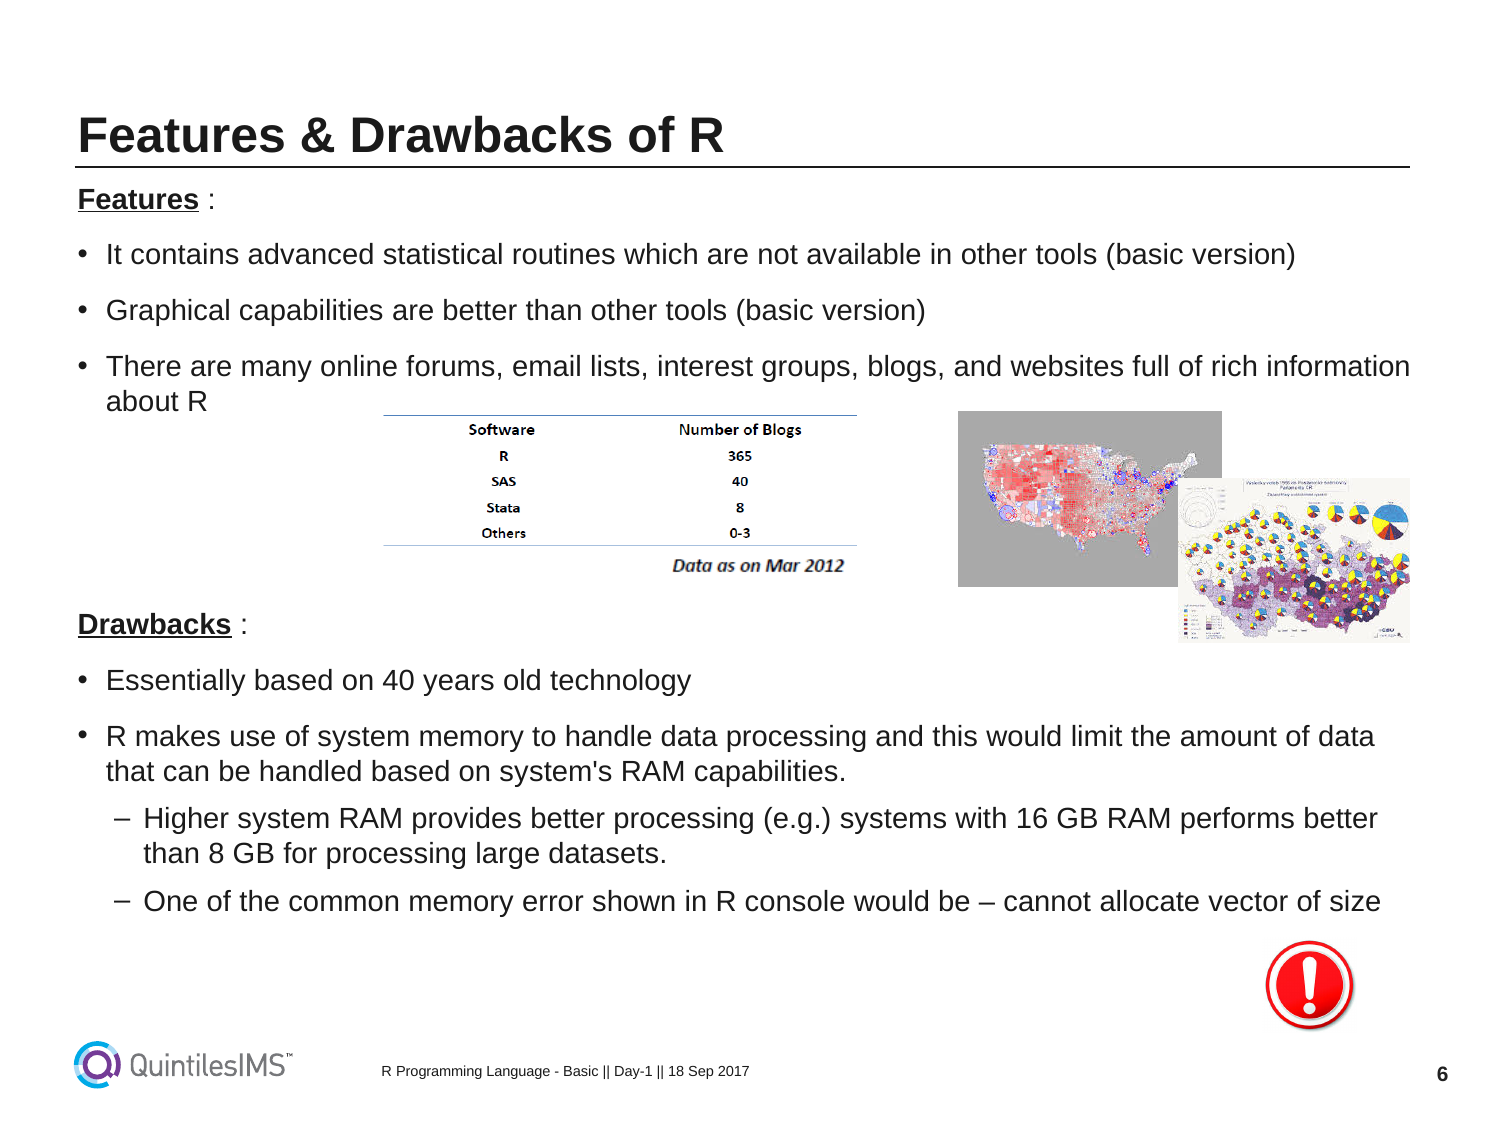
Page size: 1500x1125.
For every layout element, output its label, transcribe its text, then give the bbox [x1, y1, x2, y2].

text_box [958, 411, 1410, 644]
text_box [379, 409, 867, 580]
title Features & Drawbacks of R [63, 20, 1433, 168]
list Features : It contains advanced statistical routines which are not available in other tools (basic version) Graphical capabilities are better than other tools (basic version) There are many online forums, email lists, interest groups, blogs, and websites full of rich information about R Drawbacks : Essentially based on 40 years old technology R makes use of system memory to handle data processing and this would limit the amount of data that can be handled based on system's RAM capabilities. Higher system RAM provides better processing (e.g.) systems with 16 GB RAM performs better than 8 GB for processing large datasets. One of the common memory error shown in R console would be – cannot allocate vector of size [63, 172, 1433, 1033]
footer R Programming Language - Basic || Day-1 || 18 Sep 2017 [366, 1061, 1402, 1125]
picture [1262, 937, 1357, 1033]
